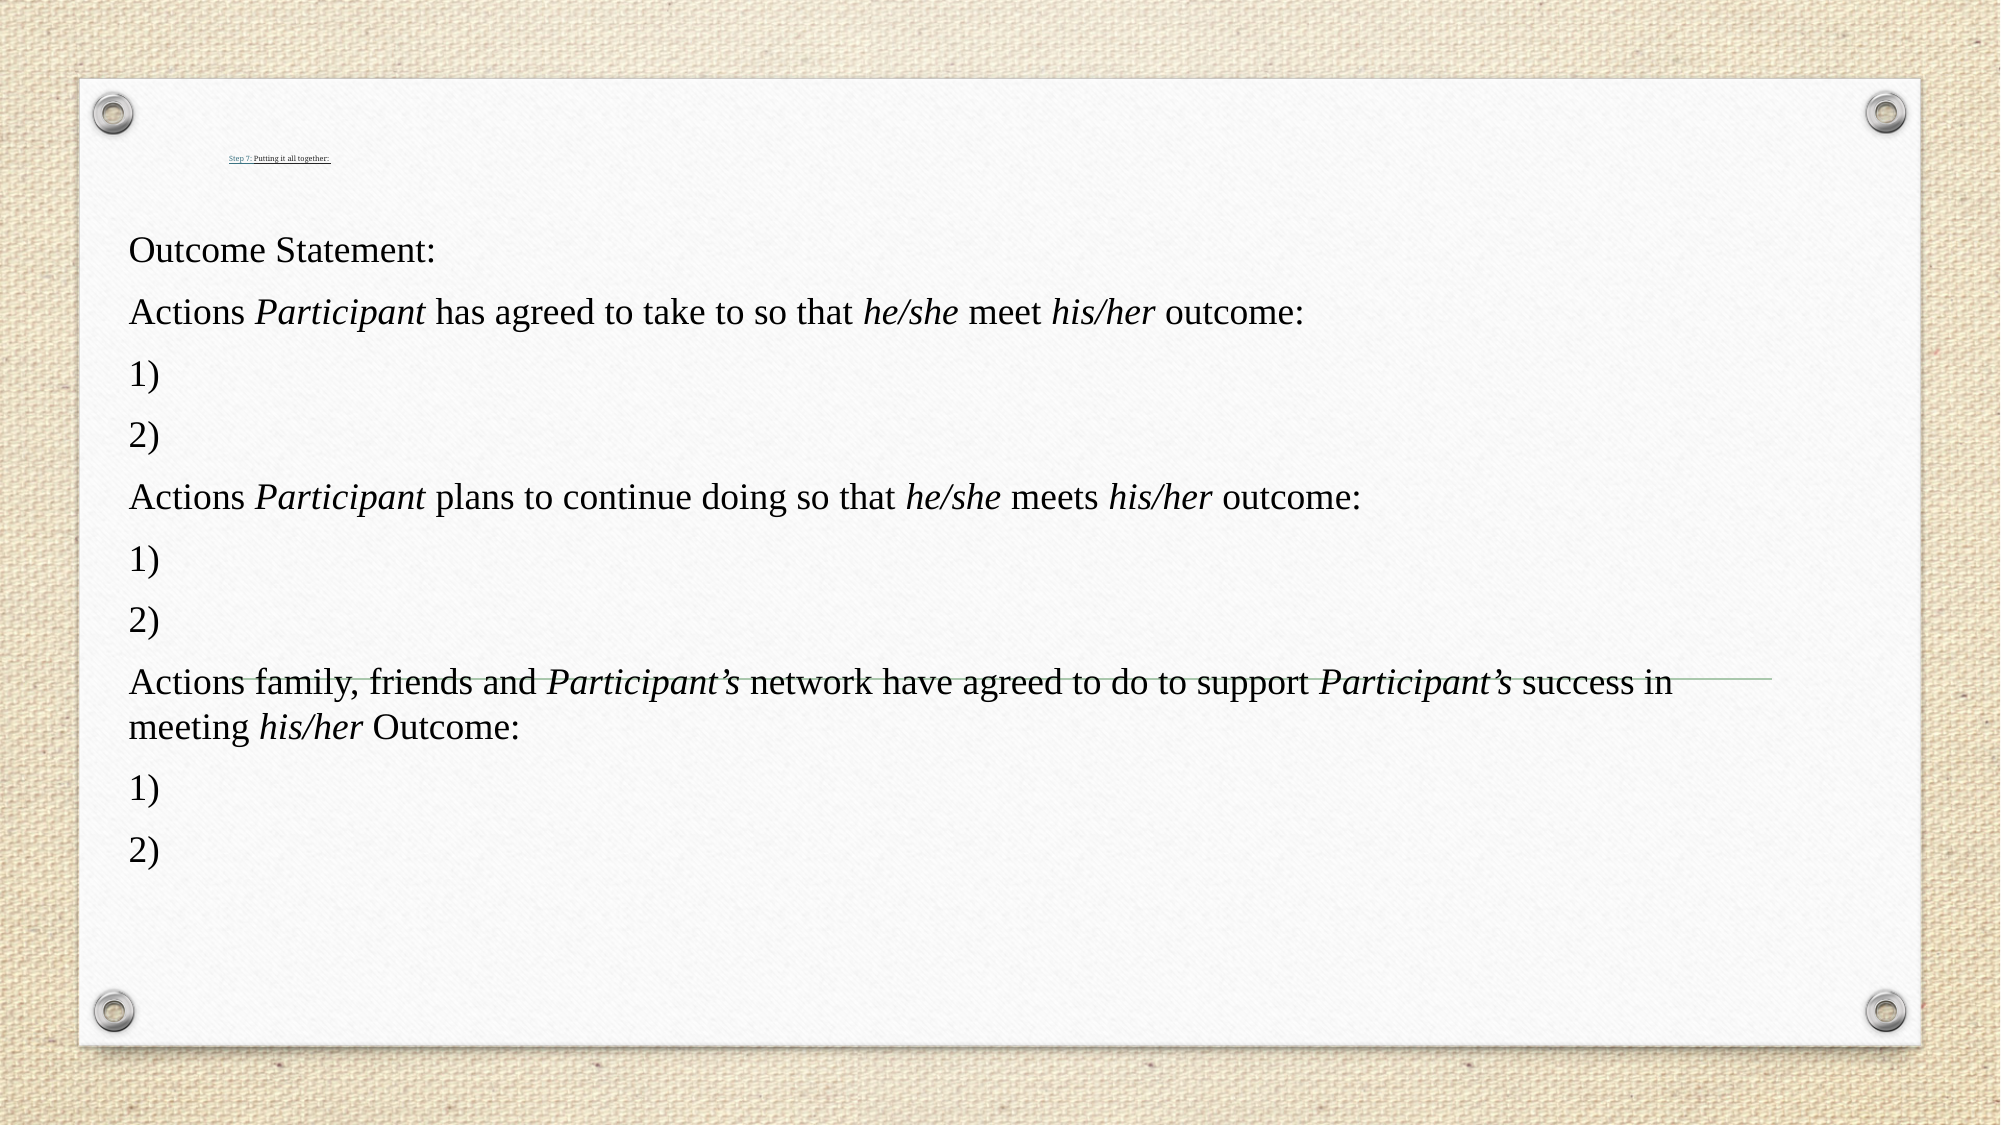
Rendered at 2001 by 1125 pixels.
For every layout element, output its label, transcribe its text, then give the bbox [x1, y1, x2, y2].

text_box Outcome Statement: Actions Participant has agreed to take to so that he/she meet his/her outcome: 1) 2) Actions Participant plans to continue doing so that he/she meets his/her outcome: 1) 2) Actions family, friends and Participant’s network have agreed to do to support Participant’s success in meeting his/her Outcome: 1) 2) [113, 217, 1807, 1125]
title Step 7: Putting it all together: [214, 128, 1788, 199]
picture [0, 0, 2001, 1125]
